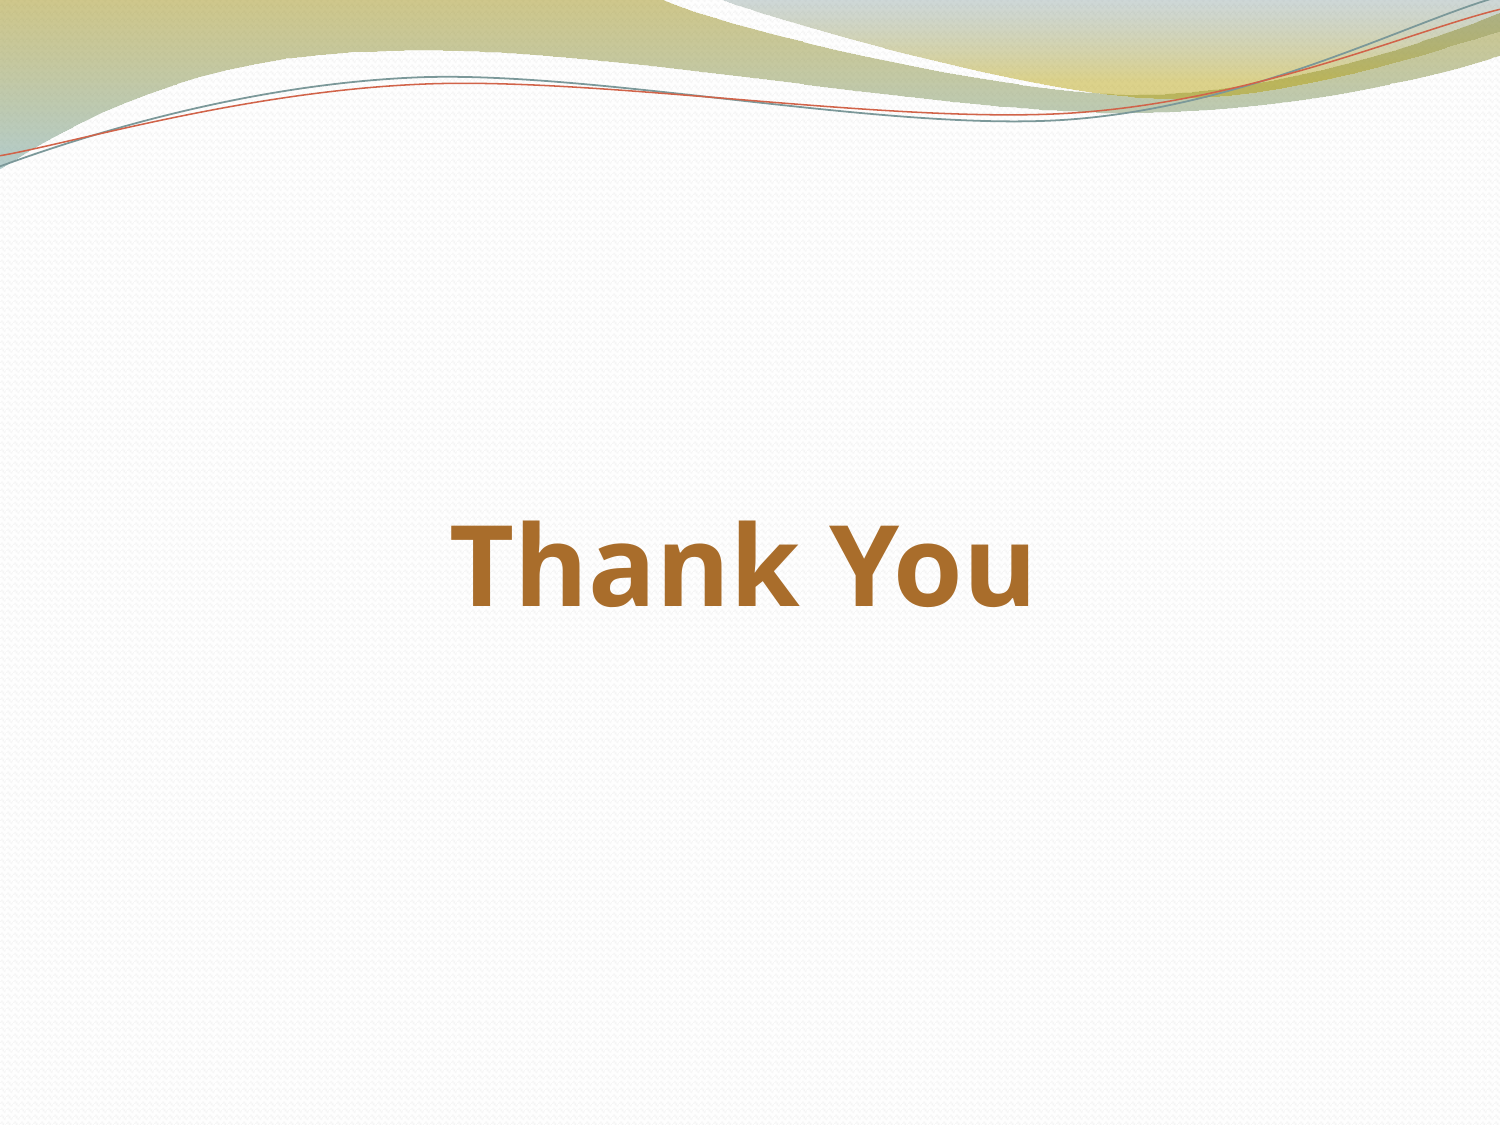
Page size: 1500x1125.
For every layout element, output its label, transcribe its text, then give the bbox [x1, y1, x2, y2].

text_box Thank You [434, 486, 1054, 637]
